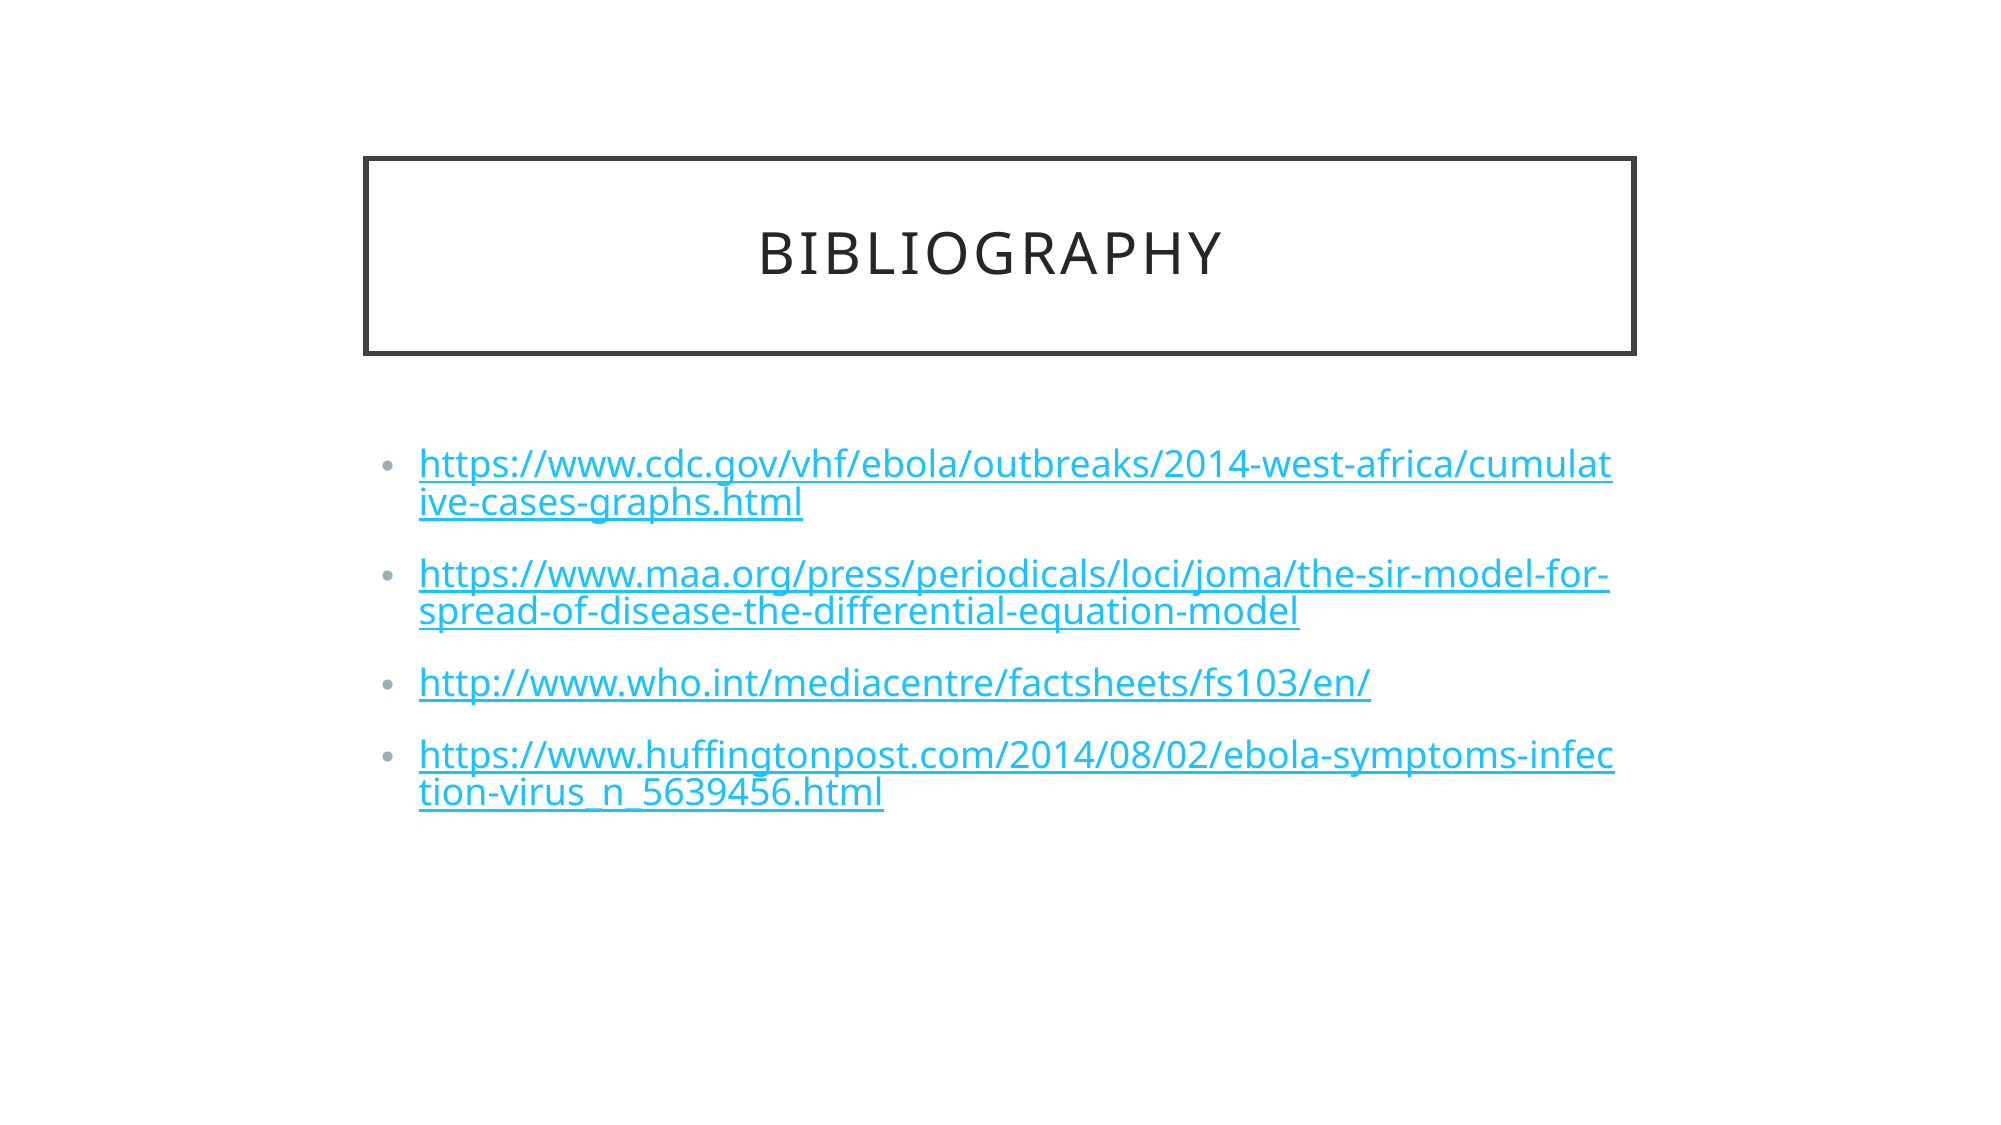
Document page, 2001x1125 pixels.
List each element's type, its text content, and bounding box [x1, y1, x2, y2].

title Bibliography [363, 156, 1637, 356]
list https://www.cdc.gov/vhf/ebola/outbreaks/2014-west-africa/cumulative-cases-graphs.html https://www.maa.org/press/periodicals/loci/joma/the-sir-model-for-spread-of-disease-the-differential-equation-model http://www.who.int/mediacentre/factsheets/fs103/en/ https://www.huffingtonpost.com/2014/08/02/ebola-symptoms-infection-virus_n_5639456.html [366, 432, 1634, 942]
